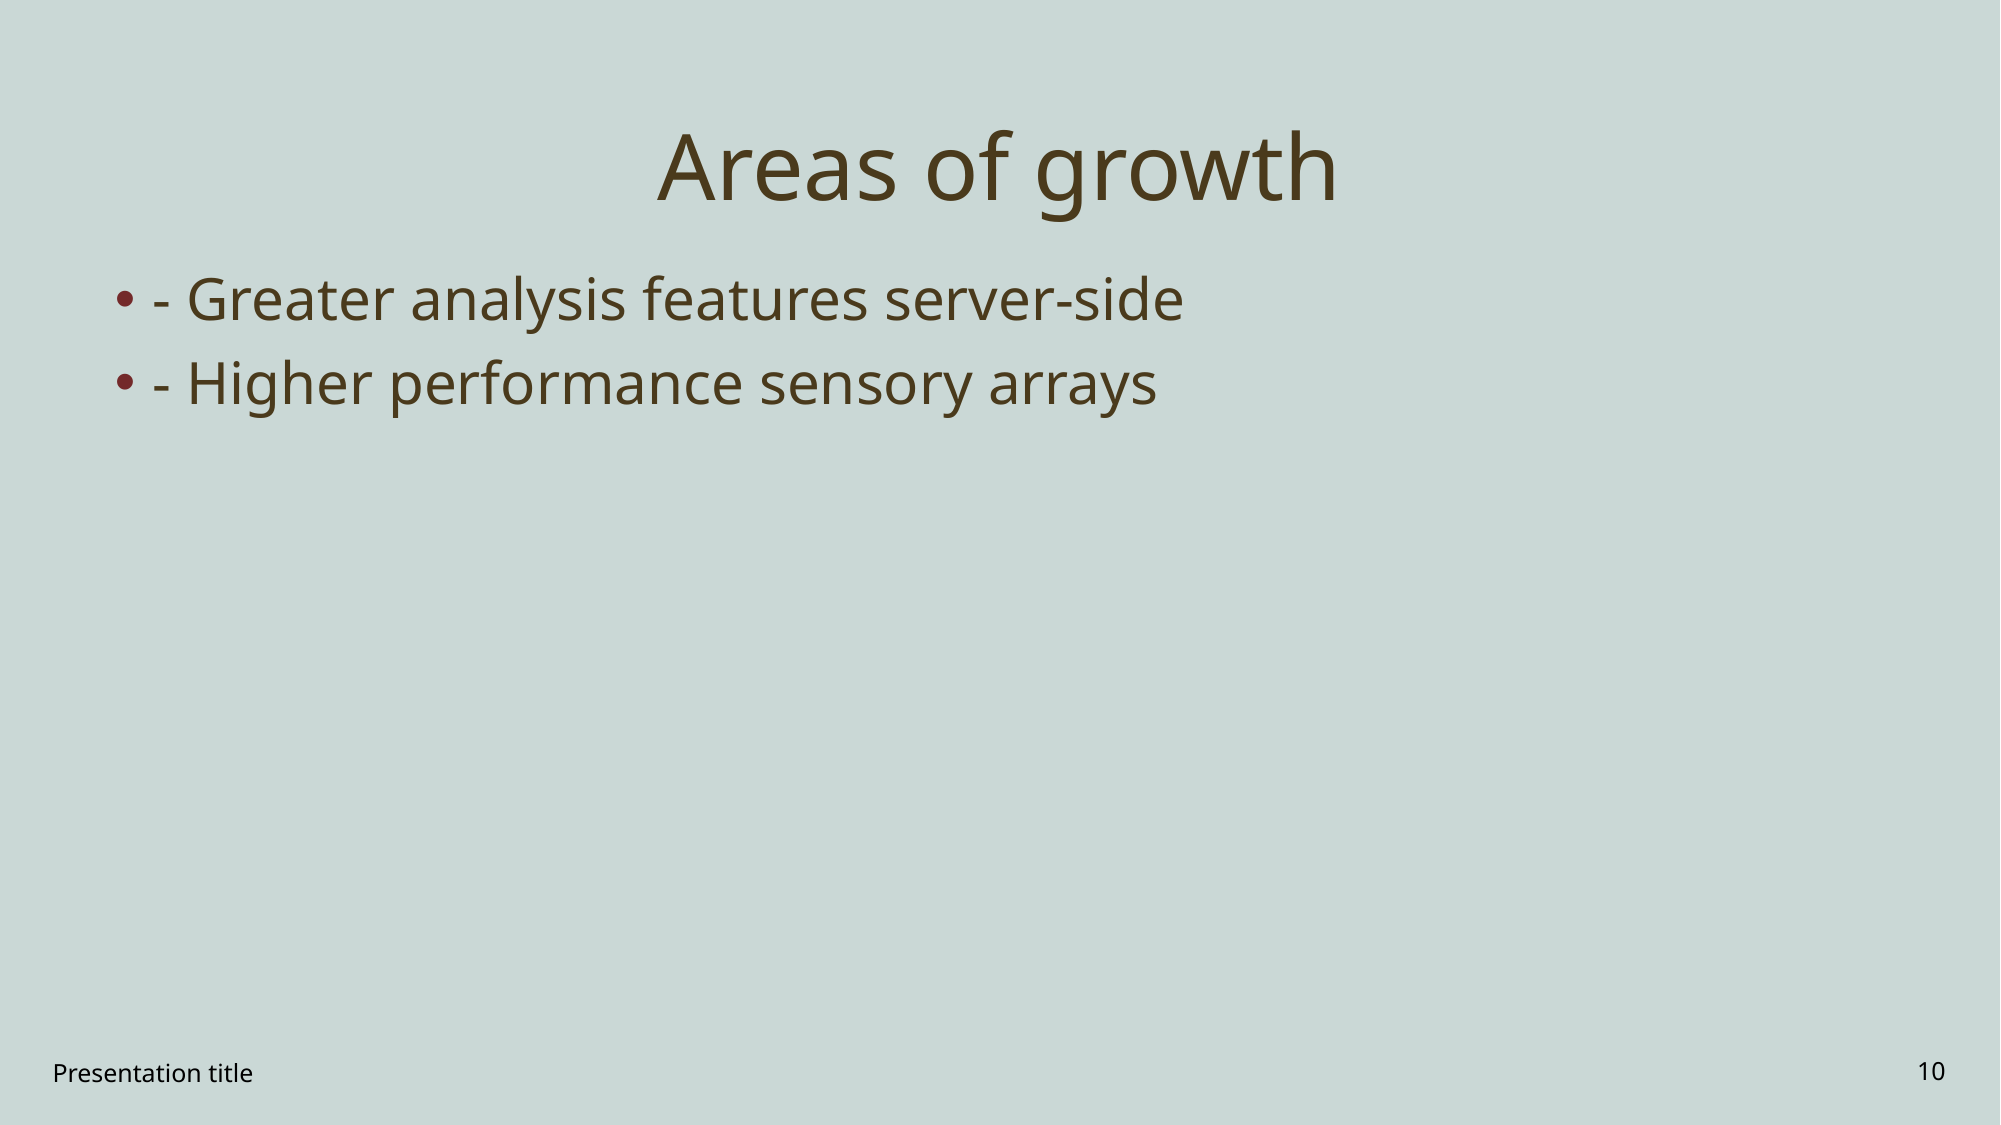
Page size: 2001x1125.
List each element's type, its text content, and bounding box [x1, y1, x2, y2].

title Areas of growth [137, 62, 1863, 262]
slide_number 10 [1510, 1042, 1961, 1103]
list - Greater analysis features server-side - Higher performance sensory arrays [99, 262, 1900, 1013]
footer Presentation title [37, 1042, 713, 1103]
